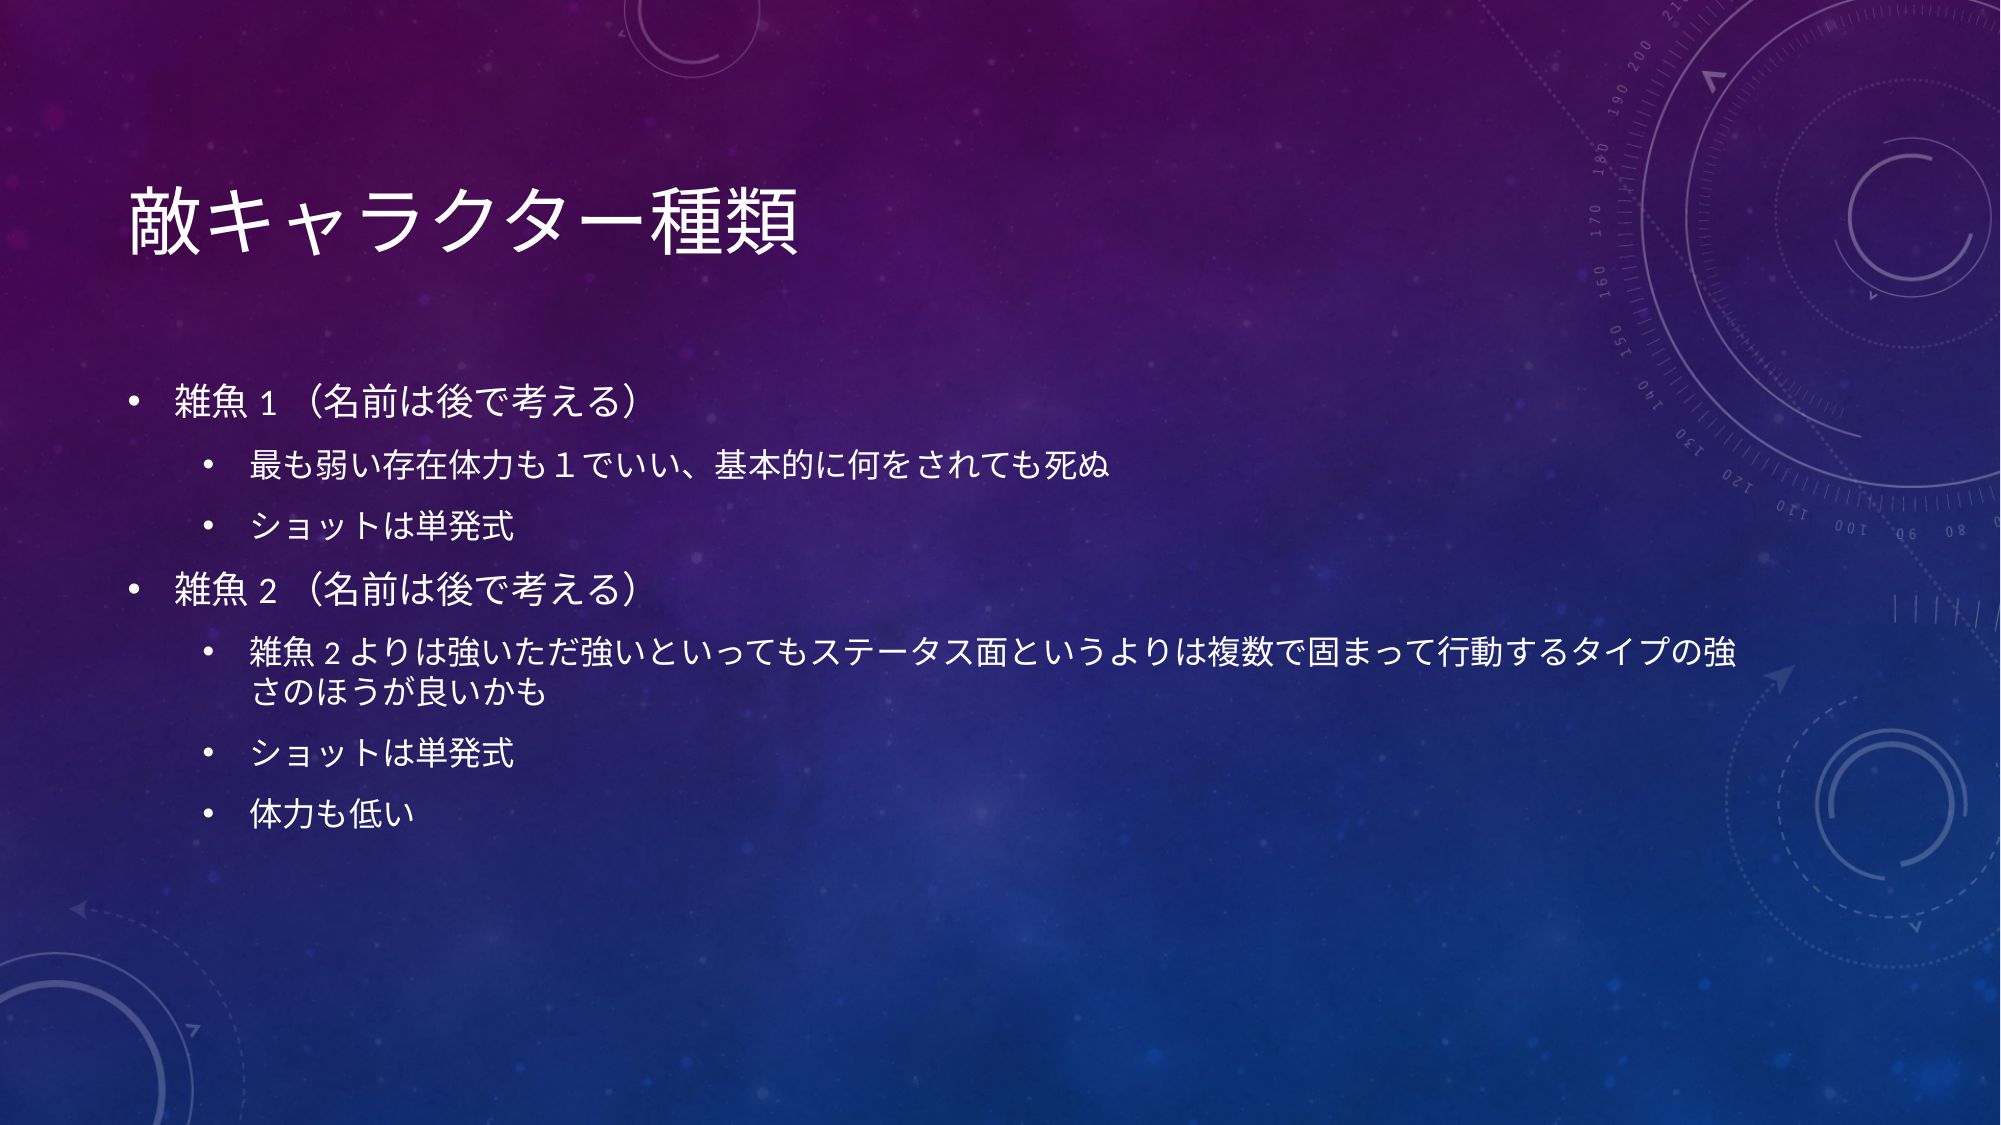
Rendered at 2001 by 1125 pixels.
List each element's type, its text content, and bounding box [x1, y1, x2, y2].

title 敵キャラクター種類 [112, 99, 1775, 339]
picture [0, 0, 2001, 1125]
list 雑魚1（名前は後で考える） 最も弱い存在体力も１でいい、基本的に何をされても死ぬ ショットは単発式 雑魚2（名前は後で考える） 雑魚2よりは強いただ強いといってもステータス面というよりは複数で固まって行動するタイプの強さのほうが良いかも ショットは単発式 体力も低い [112, 351, 1775, 950]
